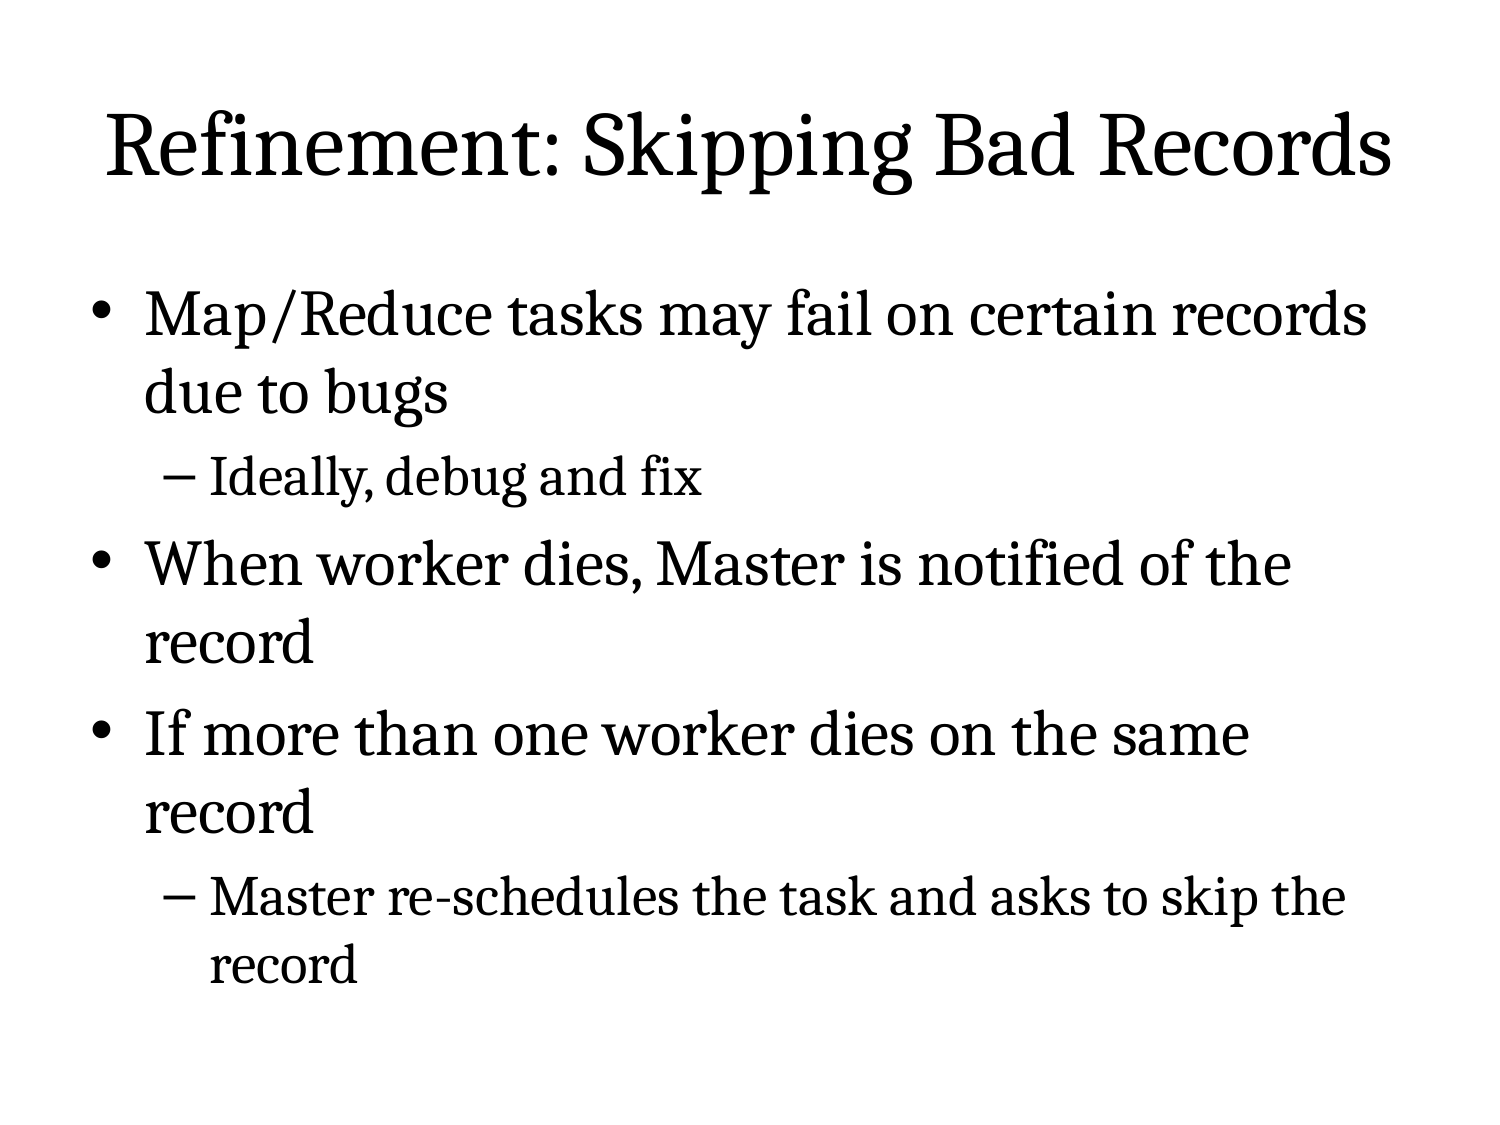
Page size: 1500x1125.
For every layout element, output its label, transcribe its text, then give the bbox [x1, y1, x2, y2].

list Map/Reduce tasks may fail on certain records due to bugs Ideally, debug and fix When worker dies, Master is notified of the record If more than one worker dies on the same record Master re-schedules the task and asks to skip the record [75, 262, 1425, 1005]
title Refinement: Skipping Bad Records [75, 45, 1425, 233]
